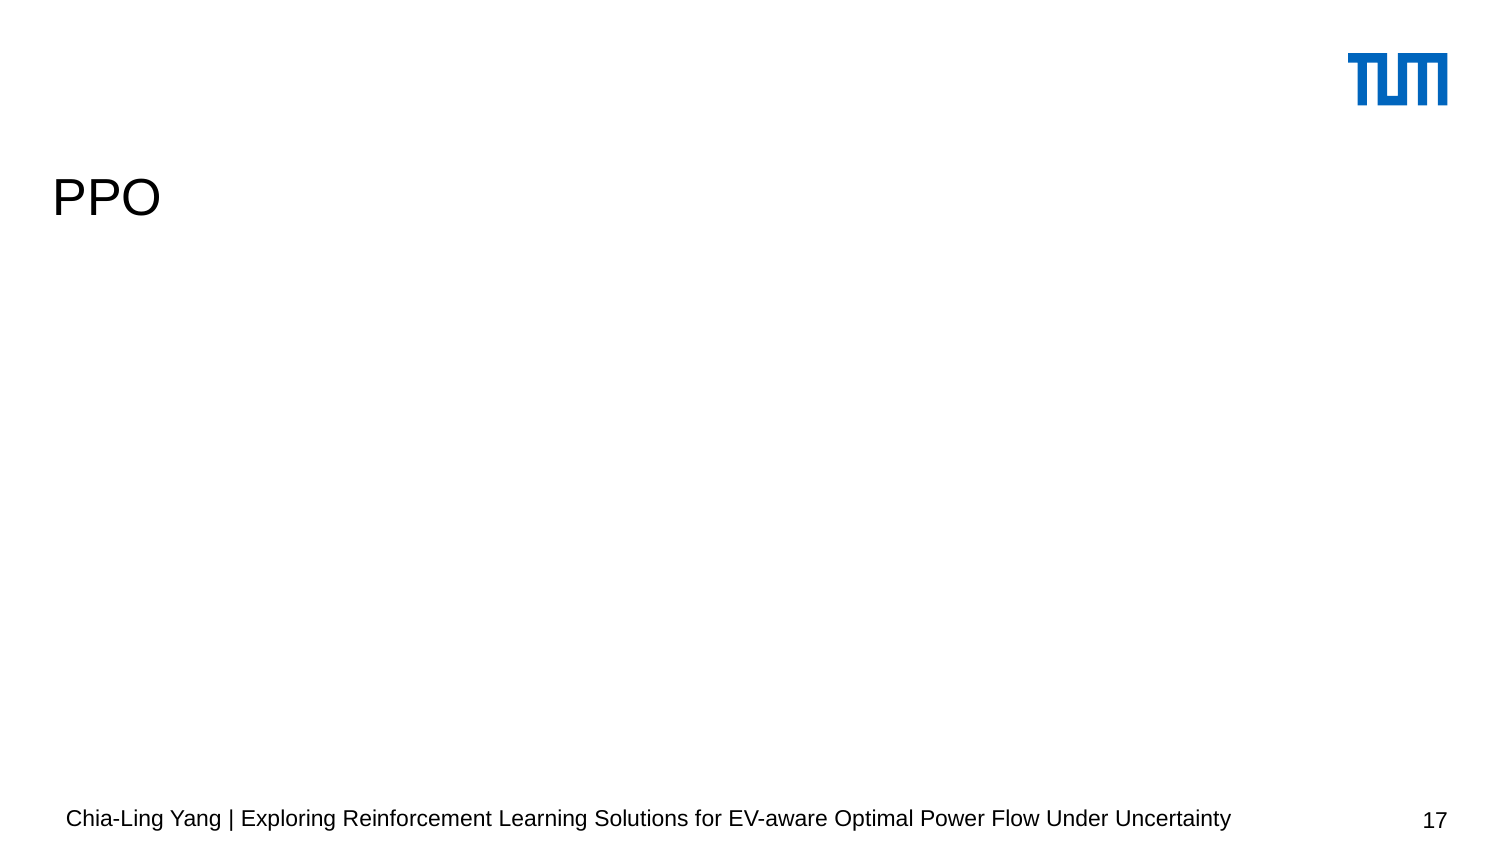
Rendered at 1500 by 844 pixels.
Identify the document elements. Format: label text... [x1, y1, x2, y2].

slide_number 17 [1330, 796, 1448, 842]
text_box Chia-Ling Yang | Exploring Reinforcement Learning Solutions for EV-aware Optimal Power Flow Under Uncertainty [51, 796, 1330, 842]
title PPO [52, 159, 1449, 223]
